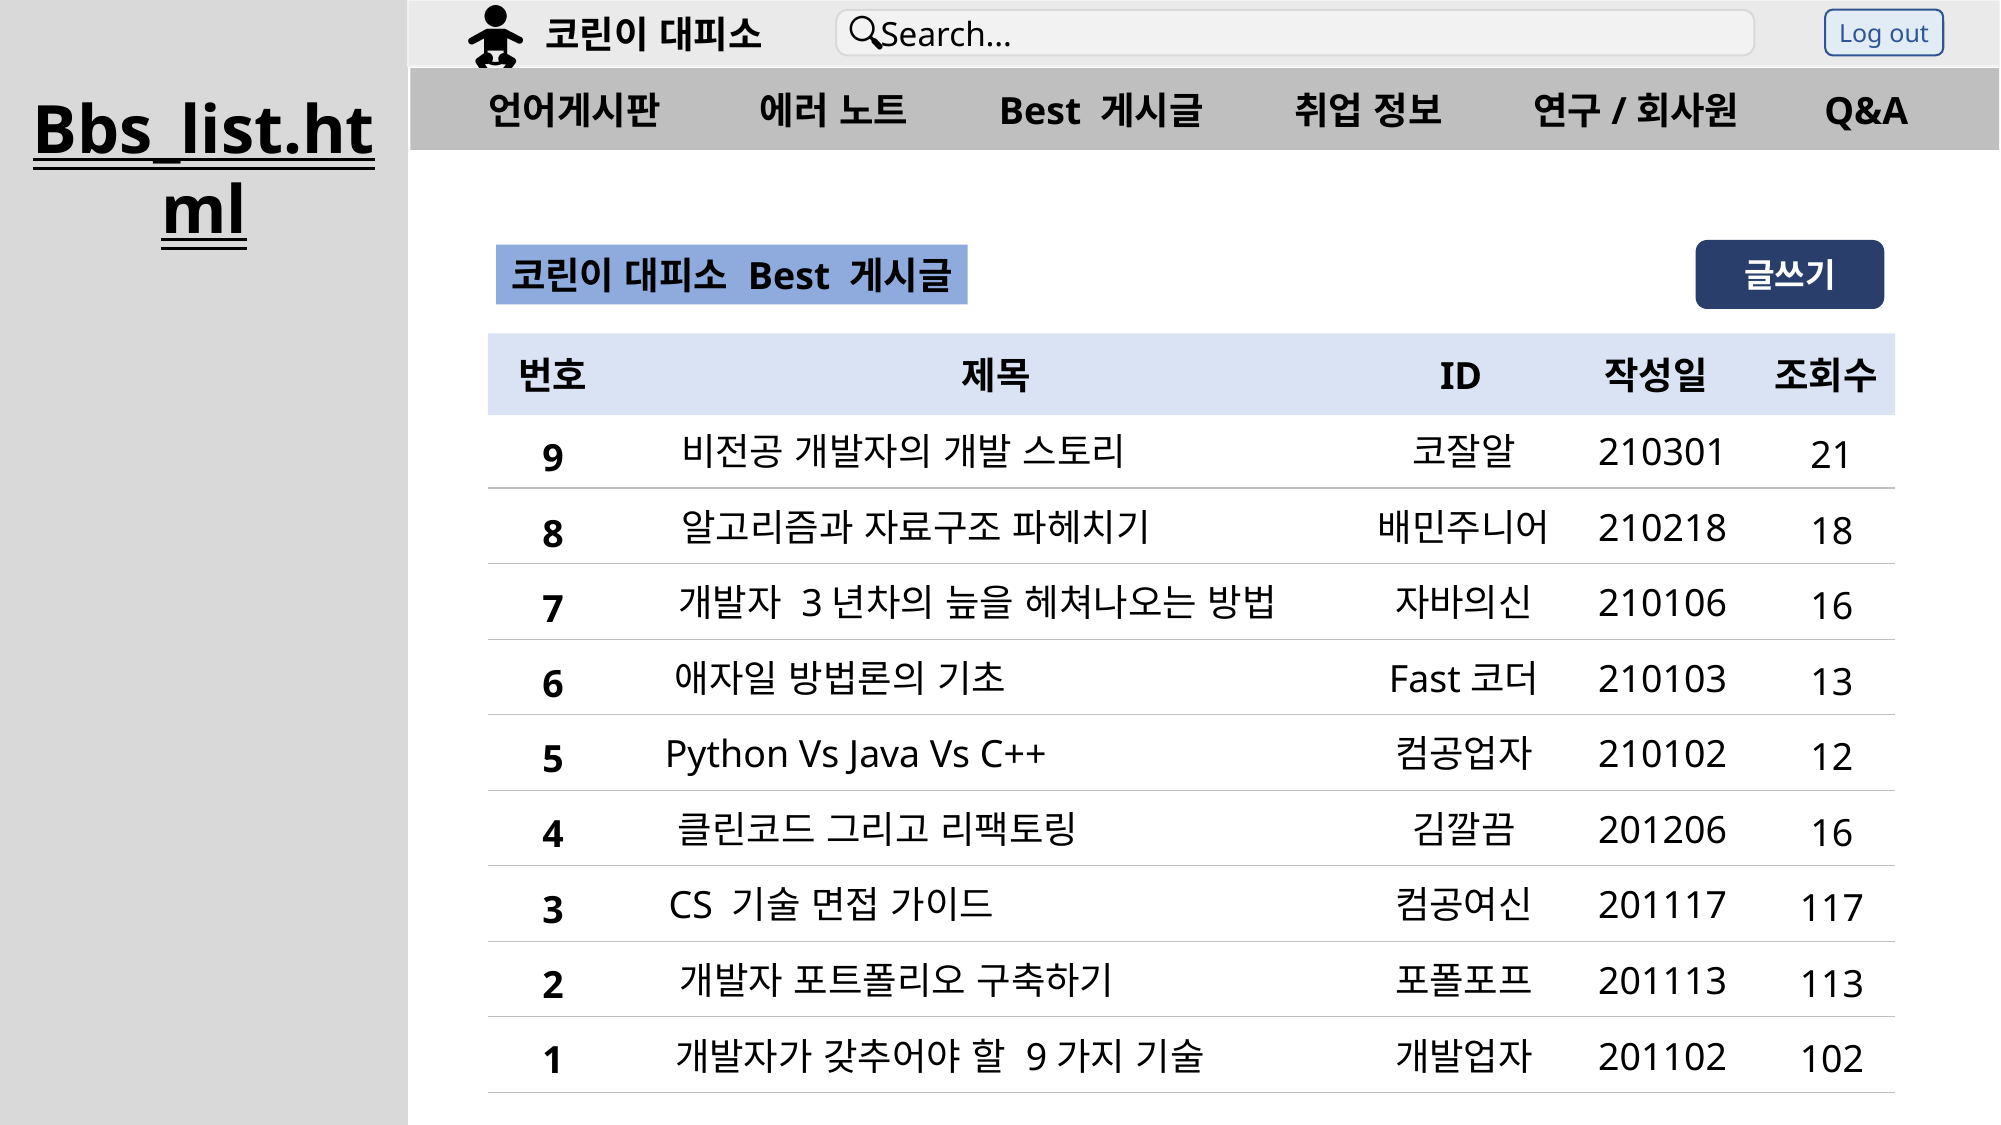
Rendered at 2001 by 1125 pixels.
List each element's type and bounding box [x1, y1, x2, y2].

text_box [0, 0, 2000, 1125]
